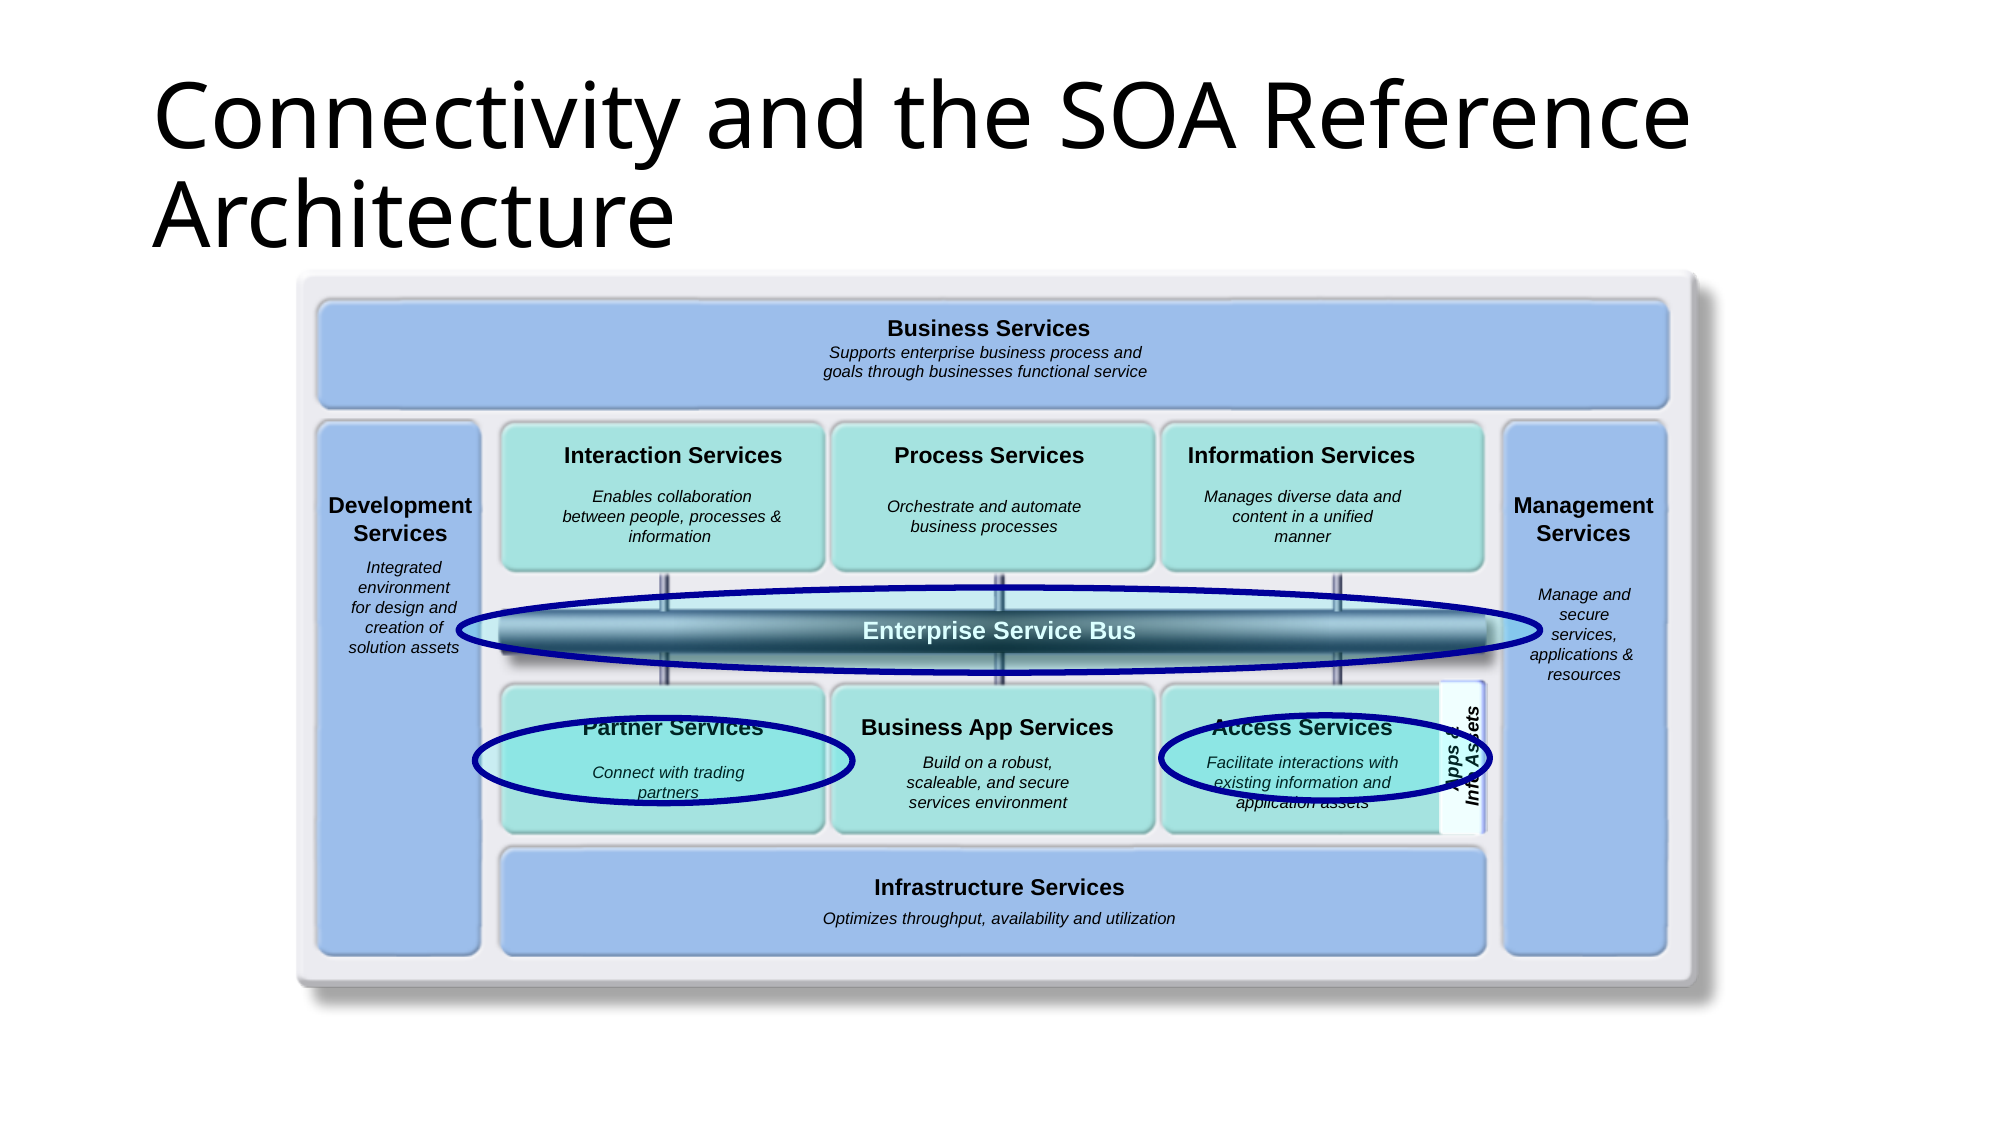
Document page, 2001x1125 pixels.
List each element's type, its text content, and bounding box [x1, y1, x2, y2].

title Connectivity and the SOA Reference Architecture [137, 59, 1863, 278]
picture [249, 232, 1750, 1065]
